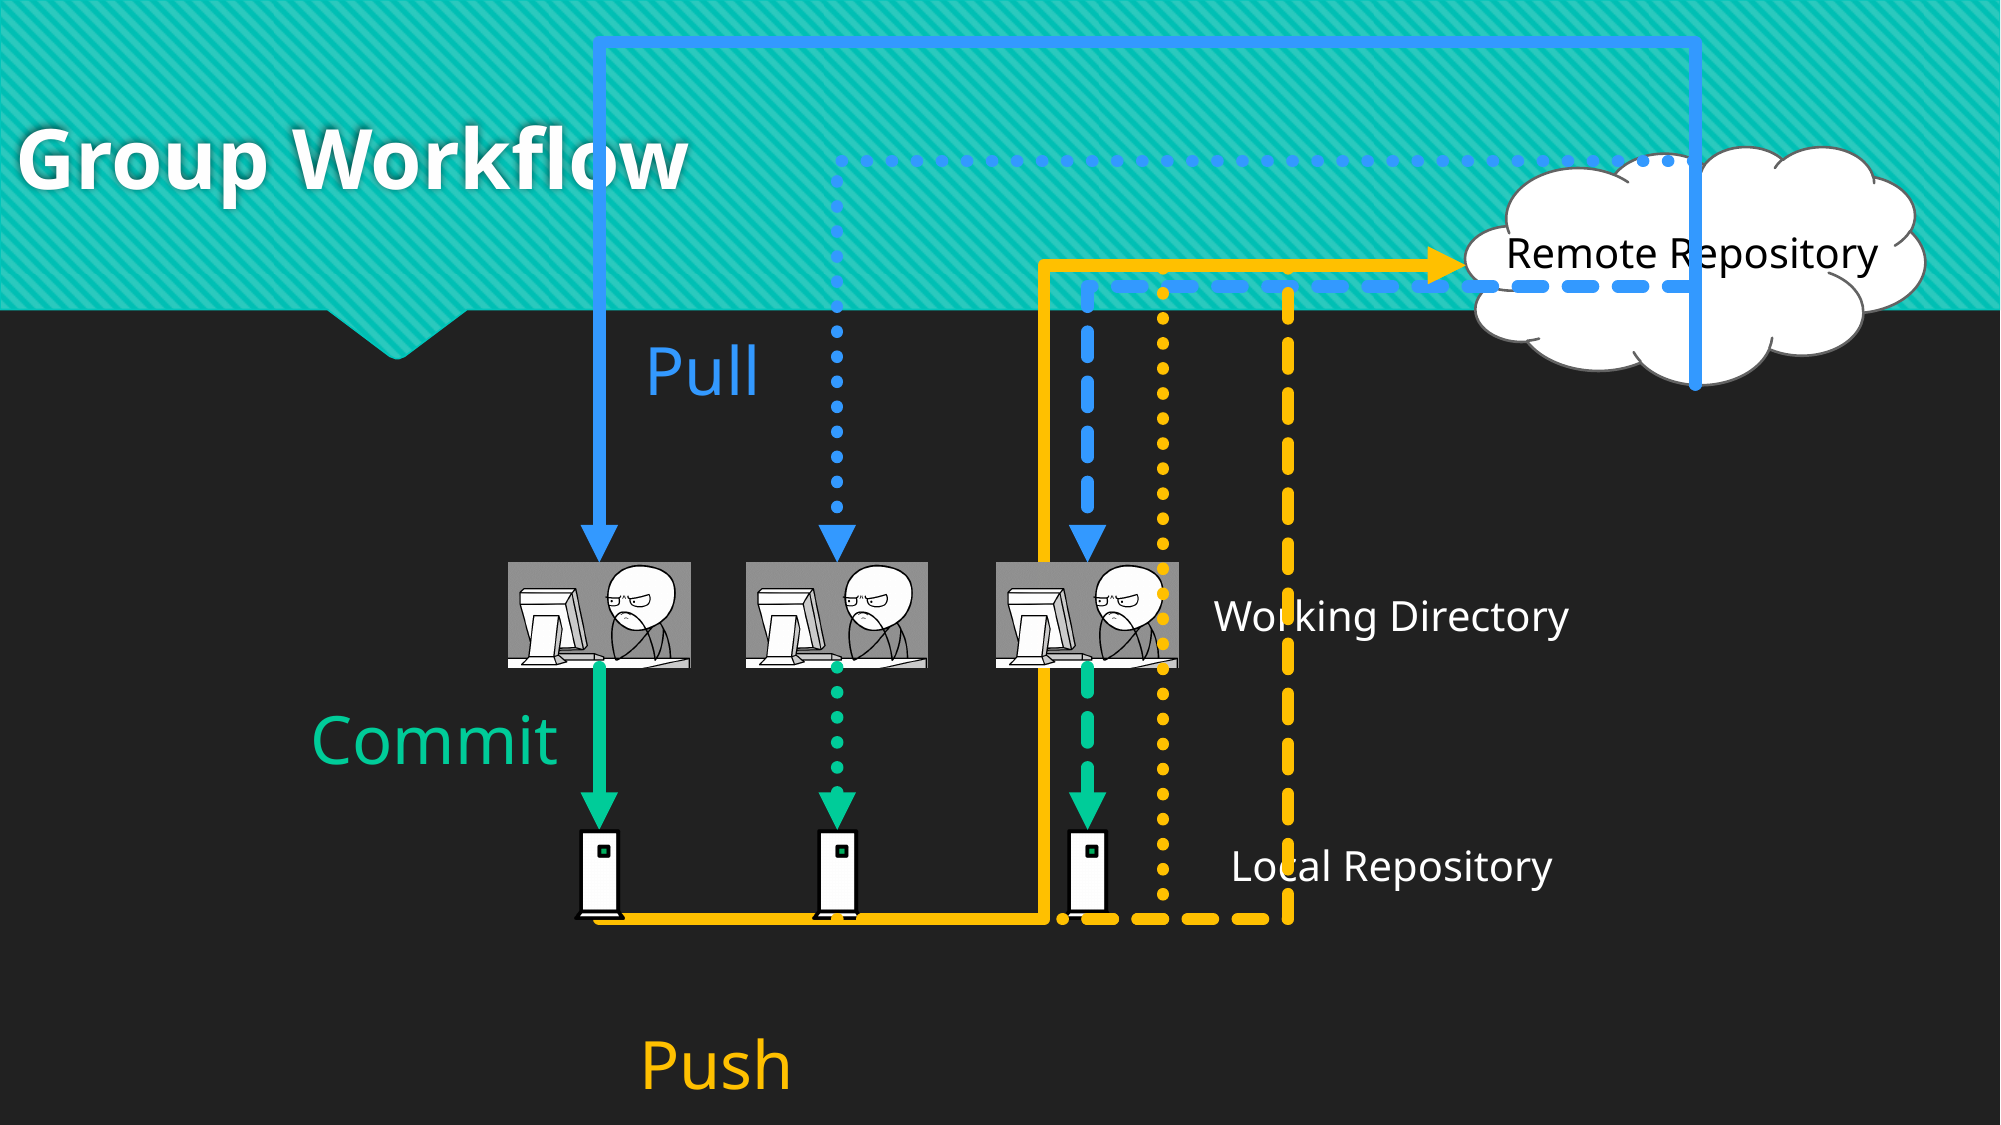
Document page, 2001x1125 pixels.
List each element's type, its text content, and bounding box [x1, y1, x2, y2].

text_box [1504, 152, 1689, 219]
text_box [879, 563, 1416, 1125]
picture [746, 562, 929, 668]
text_box Commit [600, 690, 612, 785]
picture [508, 562, 691, 668]
title Group Workflow [0, 1, 712, 214]
text_box Remote Repository [1702, 219, 1951, 285]
picture [811, 829, 863, 920]
text_box [1534, 285, 1689, 386]
text_box Commit [295, 690, 599, 785]
picture [573, 829, 625, 920]
text_box [1702, 145, 1917, 219]
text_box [1123, 347, 1660, 956]
text_box Push [624, 1016, 857, 1111]
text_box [998, 222, 1534, 1081]
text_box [836, 265, 998, 563]
text_box [1702, 285, 1920, 387]
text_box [879, 103, 1416, 265]
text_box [599, 265, 836, 563]
text_box Remote Repository [1433, 219, 1689, 285]
